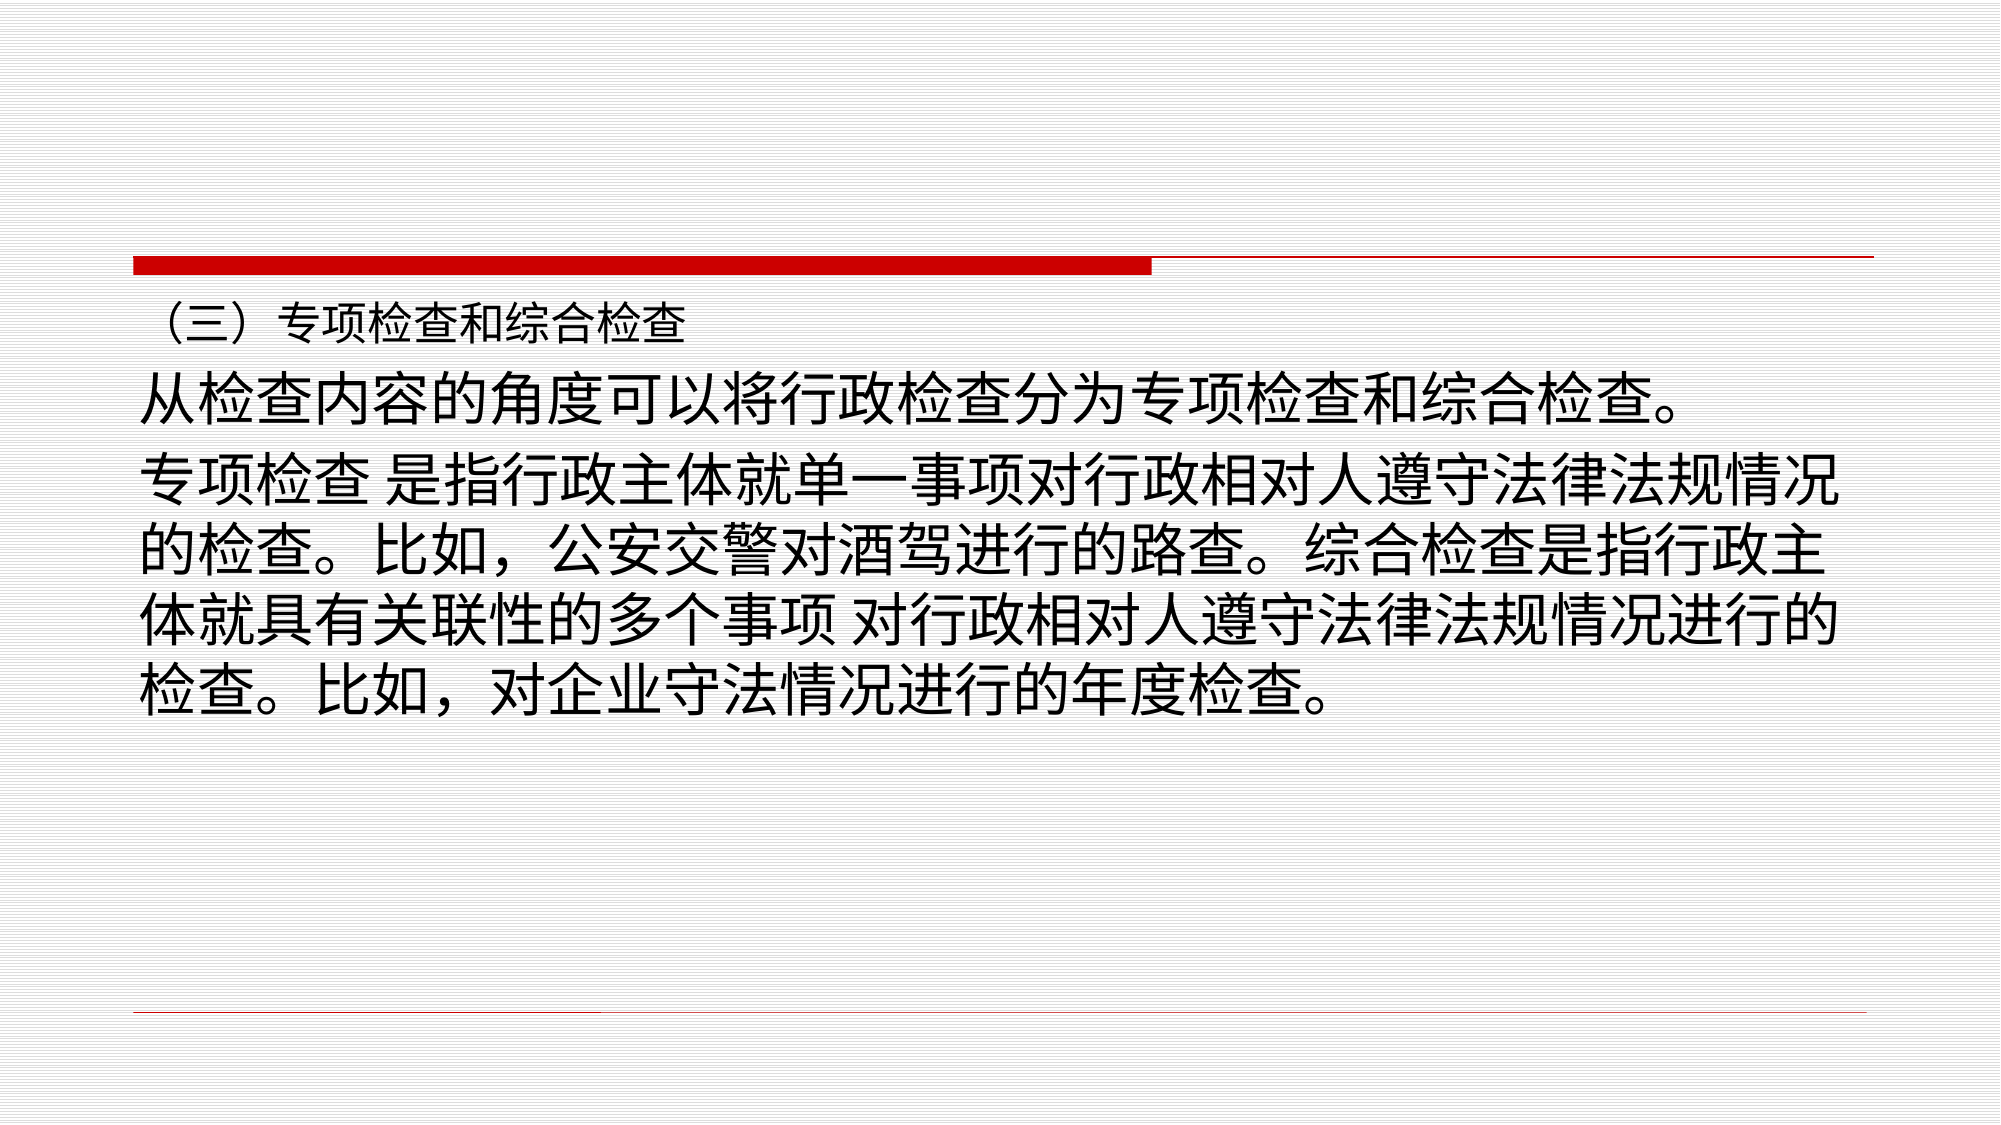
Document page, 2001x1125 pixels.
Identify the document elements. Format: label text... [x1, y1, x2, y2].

list （三）专项检查和综合检查 从检查内容的角度可以将行政检查分为专项检查和综合检查。 专项检查 是指行政主体就单一事项对行政相对人遵守法律法规情况的检查。比如，公安交警对酒驾进行的路查。综合检查是指行政主体就具有关联性的多个事项 对行政相对人遵守法律法规情况进行的检查。比如，对企业守法情况进行的年度检查。 [123, 287, 1875, 988]
